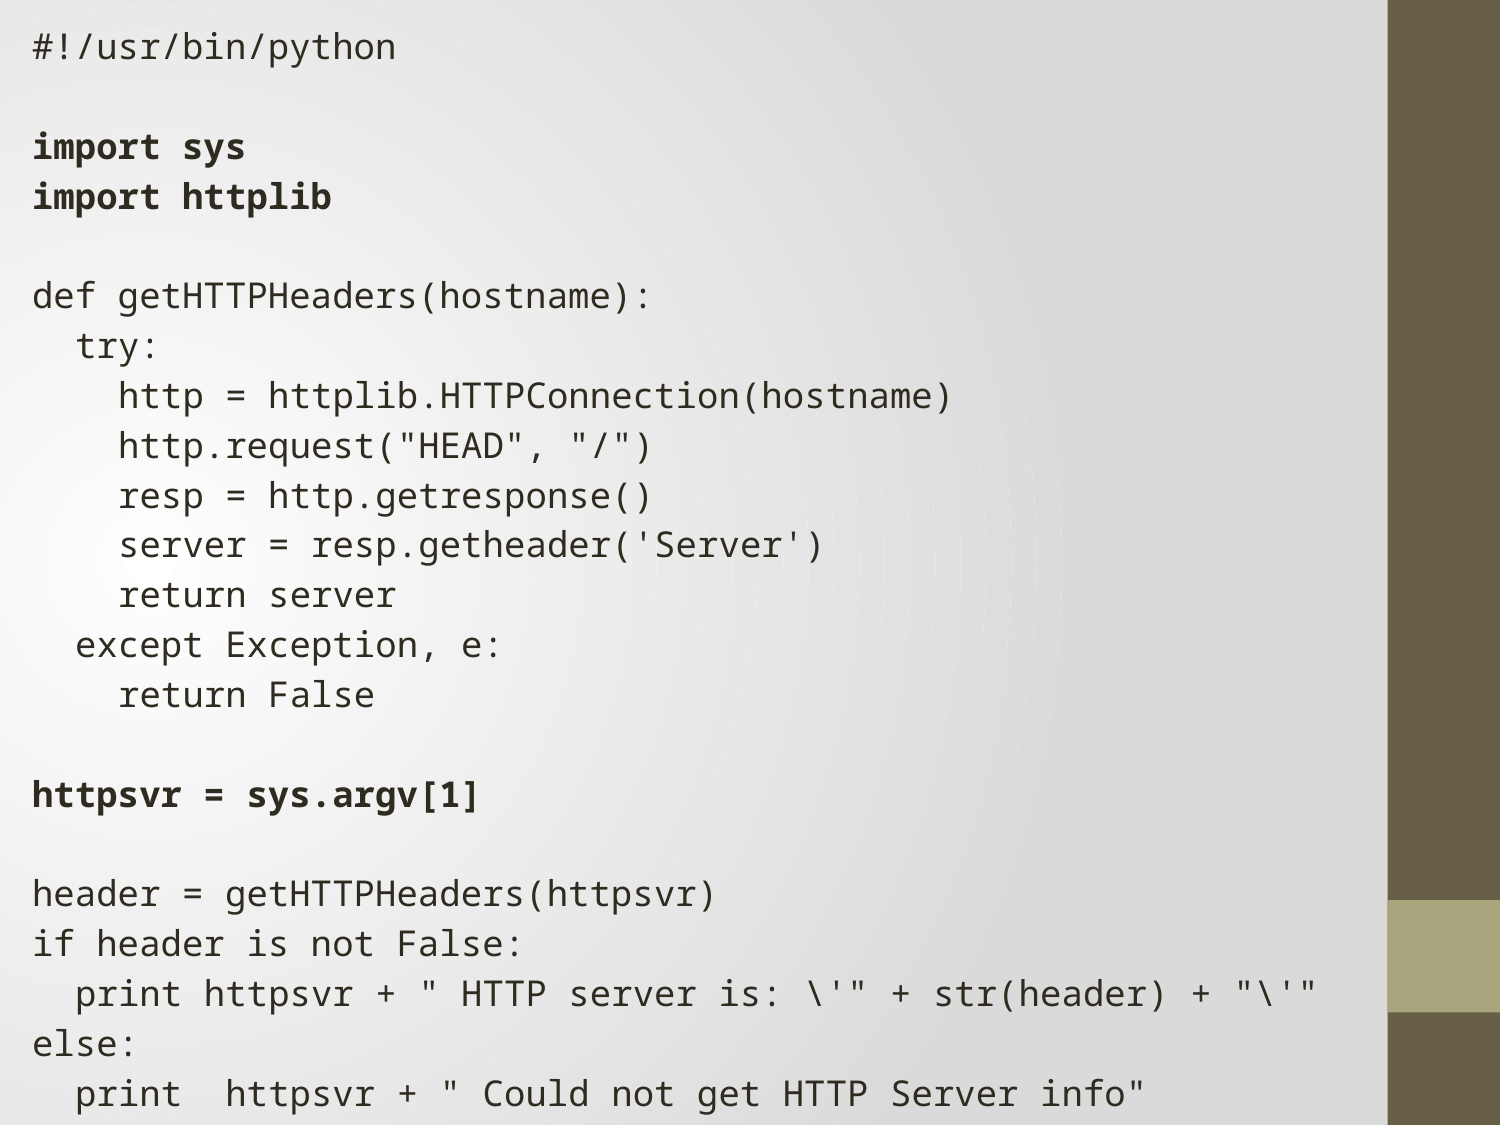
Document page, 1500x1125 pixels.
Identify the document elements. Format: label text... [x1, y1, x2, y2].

list #!/usr/bin/python import sys import httplib def getHTTPHeaders(hostname): try: http = httplib.HTTPConnection(hostname) http.request("HEAD", "/") resp = http.getresponse() server = resp.getheader('Server') return server except Exception, e: return False httpsvr = sys.argv[1] header = getHTTPHeaders(httpsvr) if header is not False: print httpsvr + " HTTP server is: \'" + str(header) + "\'" else: print httpsvr + " Could not get HTTP Server info" [0, 16, 1432, 1125]
